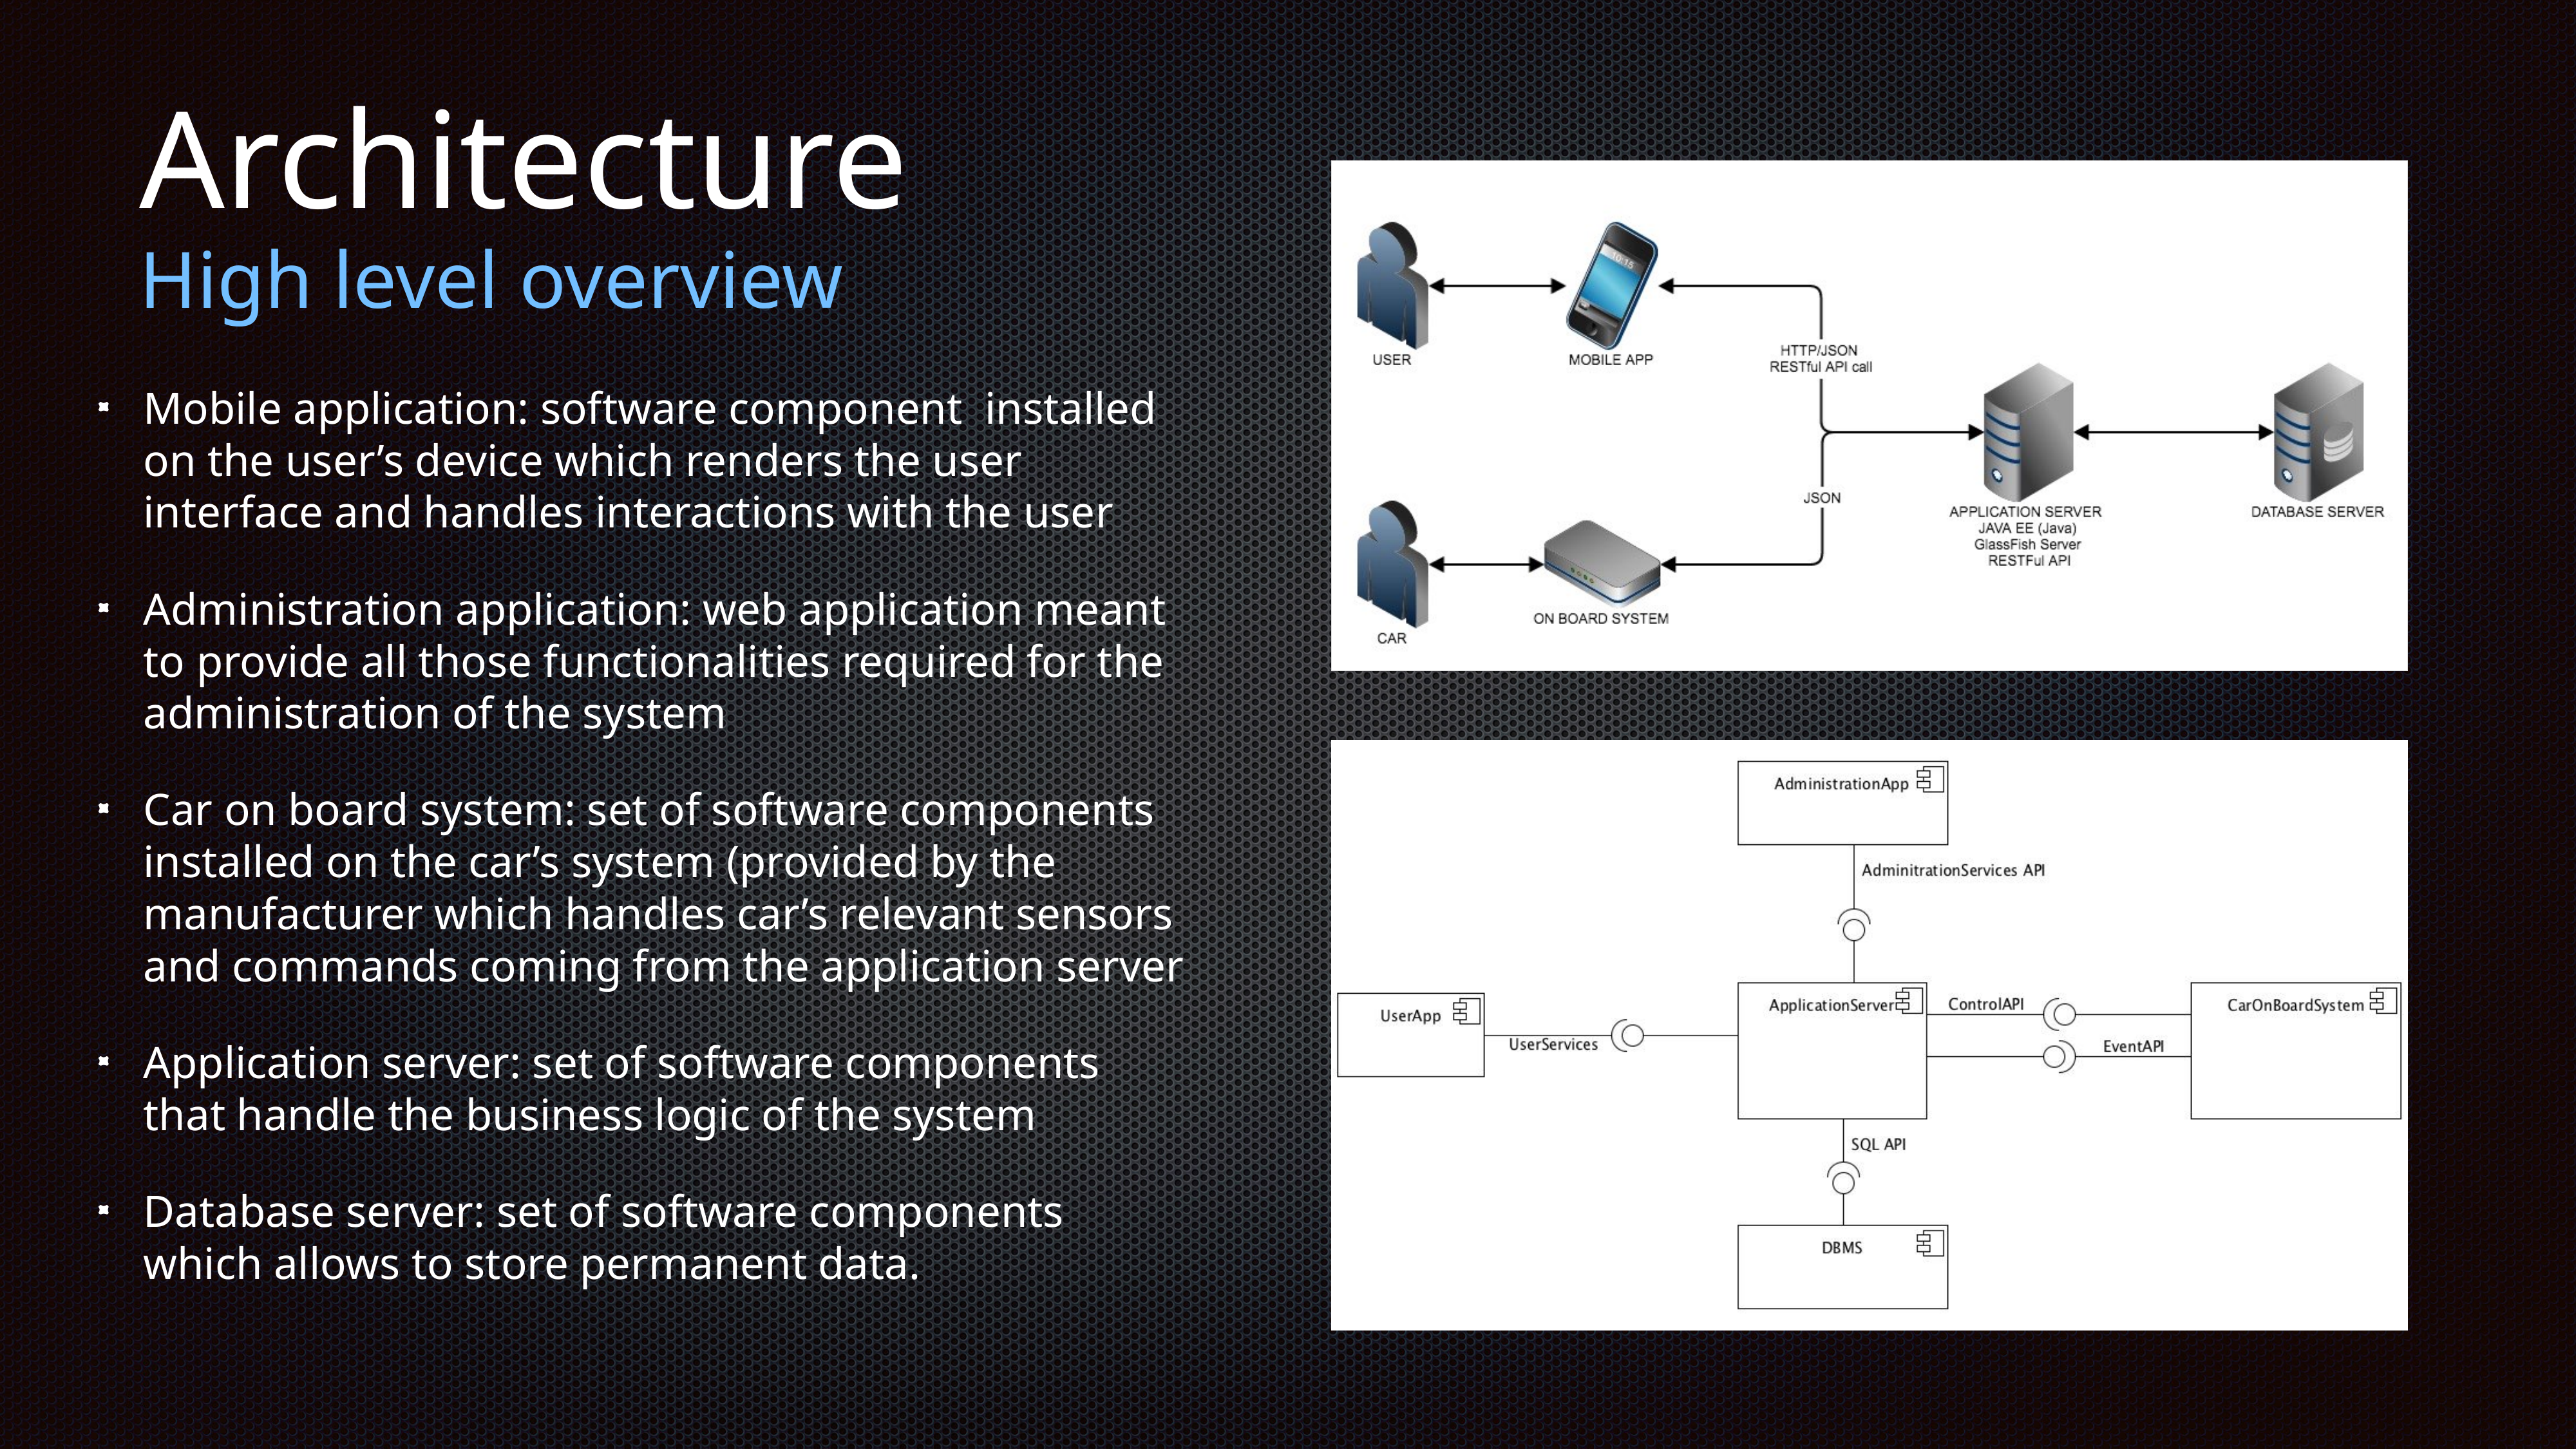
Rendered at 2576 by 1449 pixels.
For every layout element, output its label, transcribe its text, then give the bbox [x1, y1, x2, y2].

picture [0, 0, 2576, 1449]
text_box Mobile application: software component installed on the user’s device which renders the user interface and handles interactions with the user Administration application: web application meant to provide all those functionalities required for the administration of the system Car on board system: set of software components installed on the car’s system (provided by the manufacturer which handles car’s relevant sensors and commands coming from the application server Application server: set of software components that handle the business logic of the system Database server: set of software components which allows to store permanent data. [93, 363, 1193, 1306]
title Architecture [133, 37, 1153, 224]
list High level overview [133, 224, 1153, 363]
